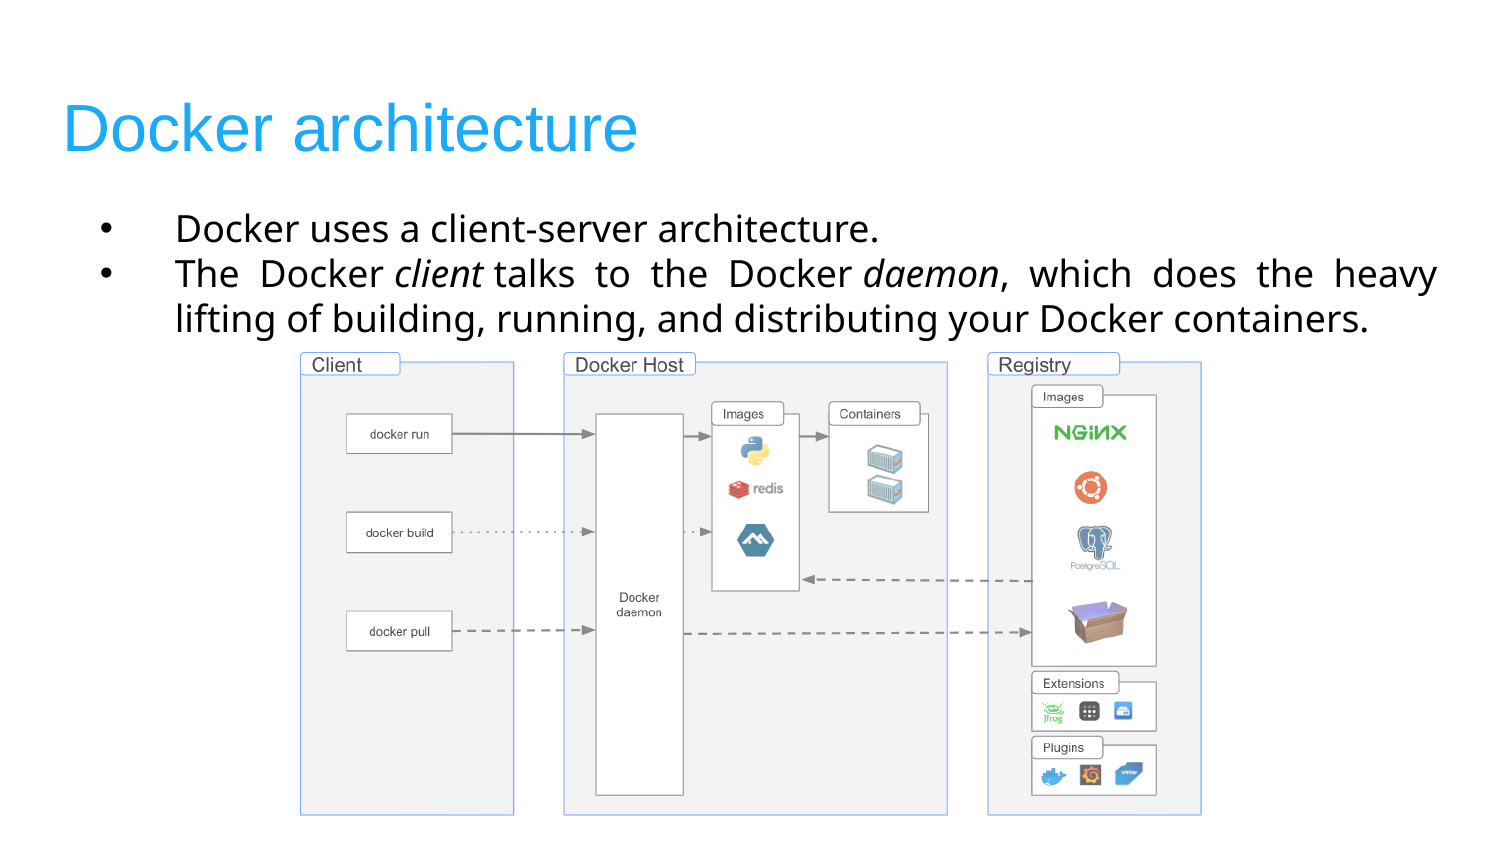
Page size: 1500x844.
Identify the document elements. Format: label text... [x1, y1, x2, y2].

picture [295, 346, 1205, 823]
list Docker uses a client-server architecture. The Docker client talks to the Docker daemon, which does the heavy lifting of building, running, and distributing your Docker containers. [62, 204, 1438, 806]
title Docker architecture [62, 85, 1324, 172]
